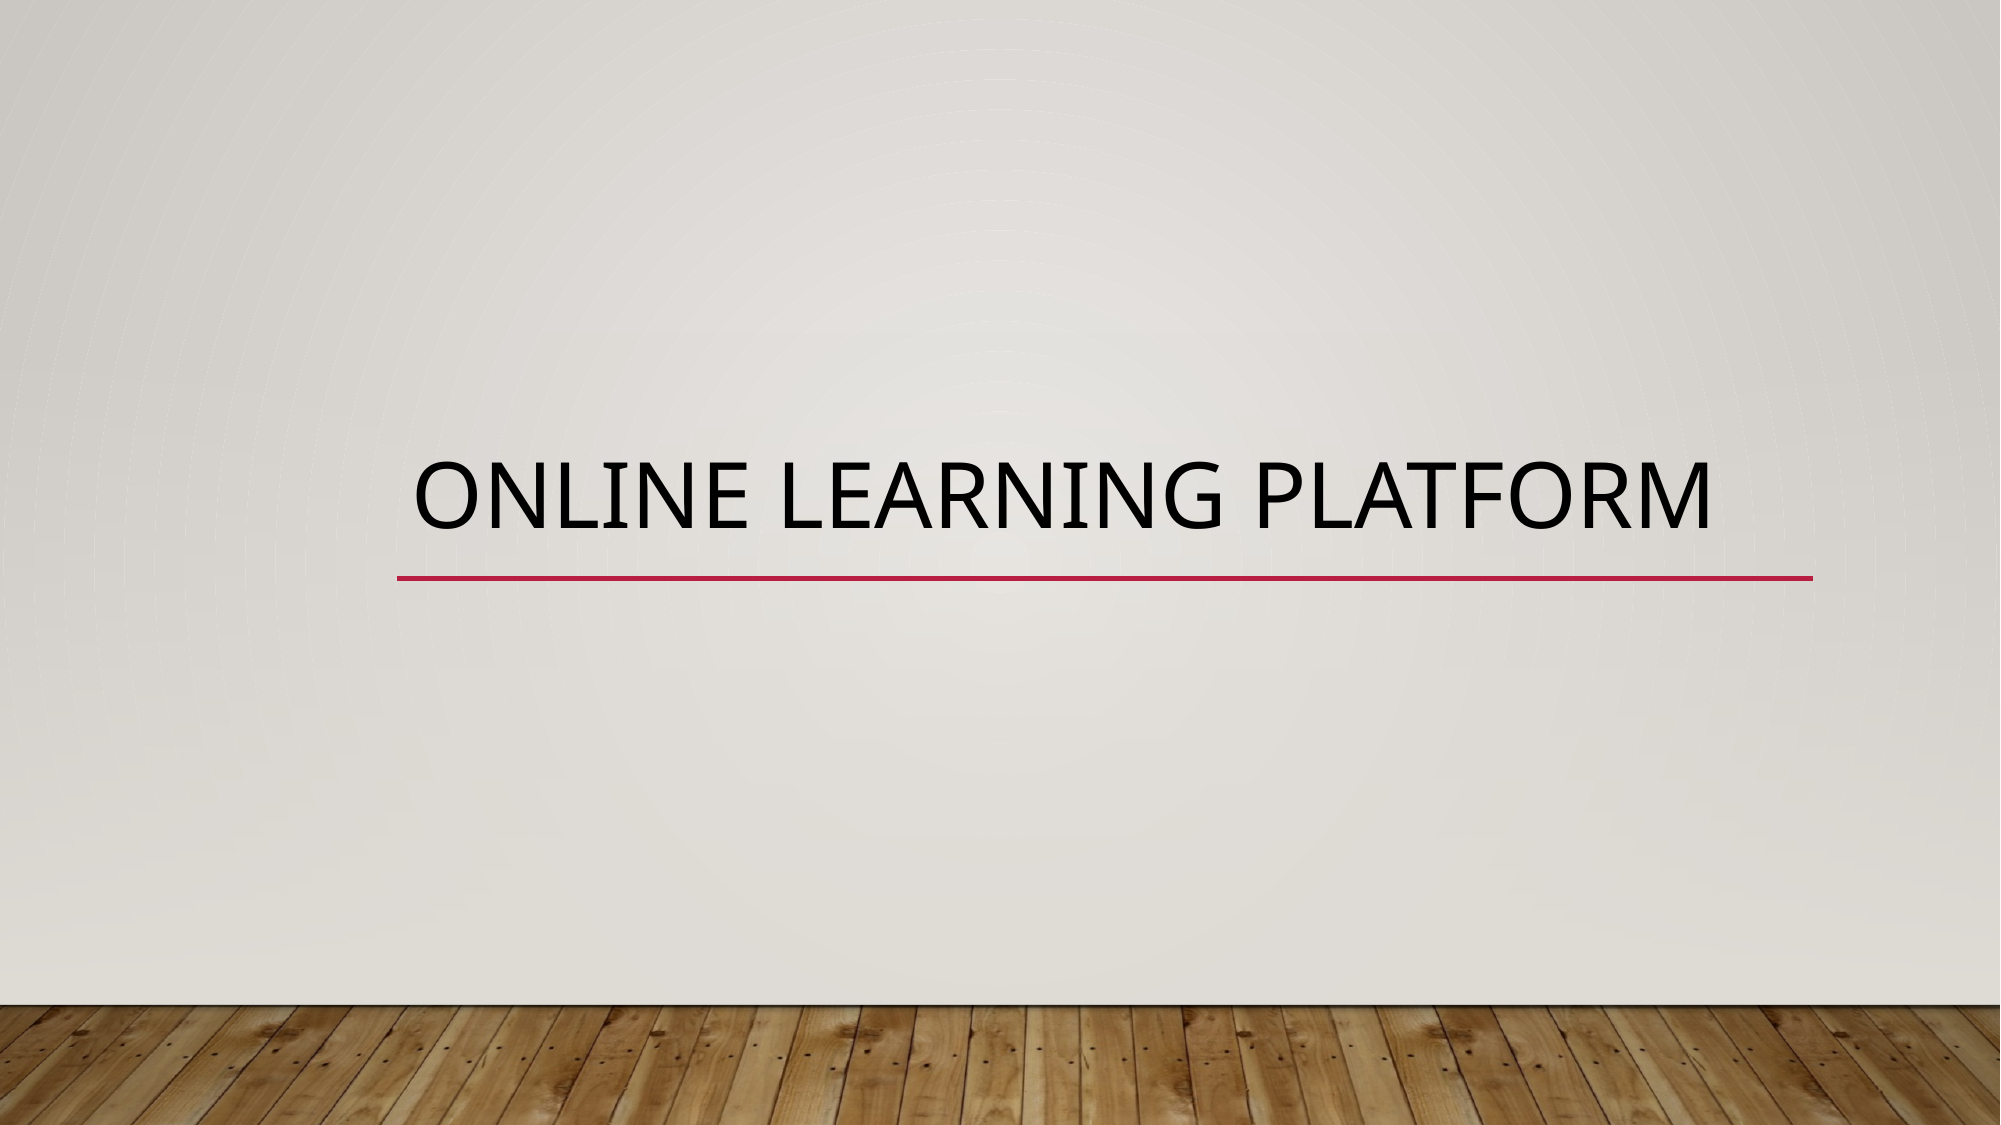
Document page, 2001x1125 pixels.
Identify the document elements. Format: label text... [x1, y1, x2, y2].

picture [0, 1005, 2000, 1125]
title Online learning platform [396, 131, 1814, 549]
